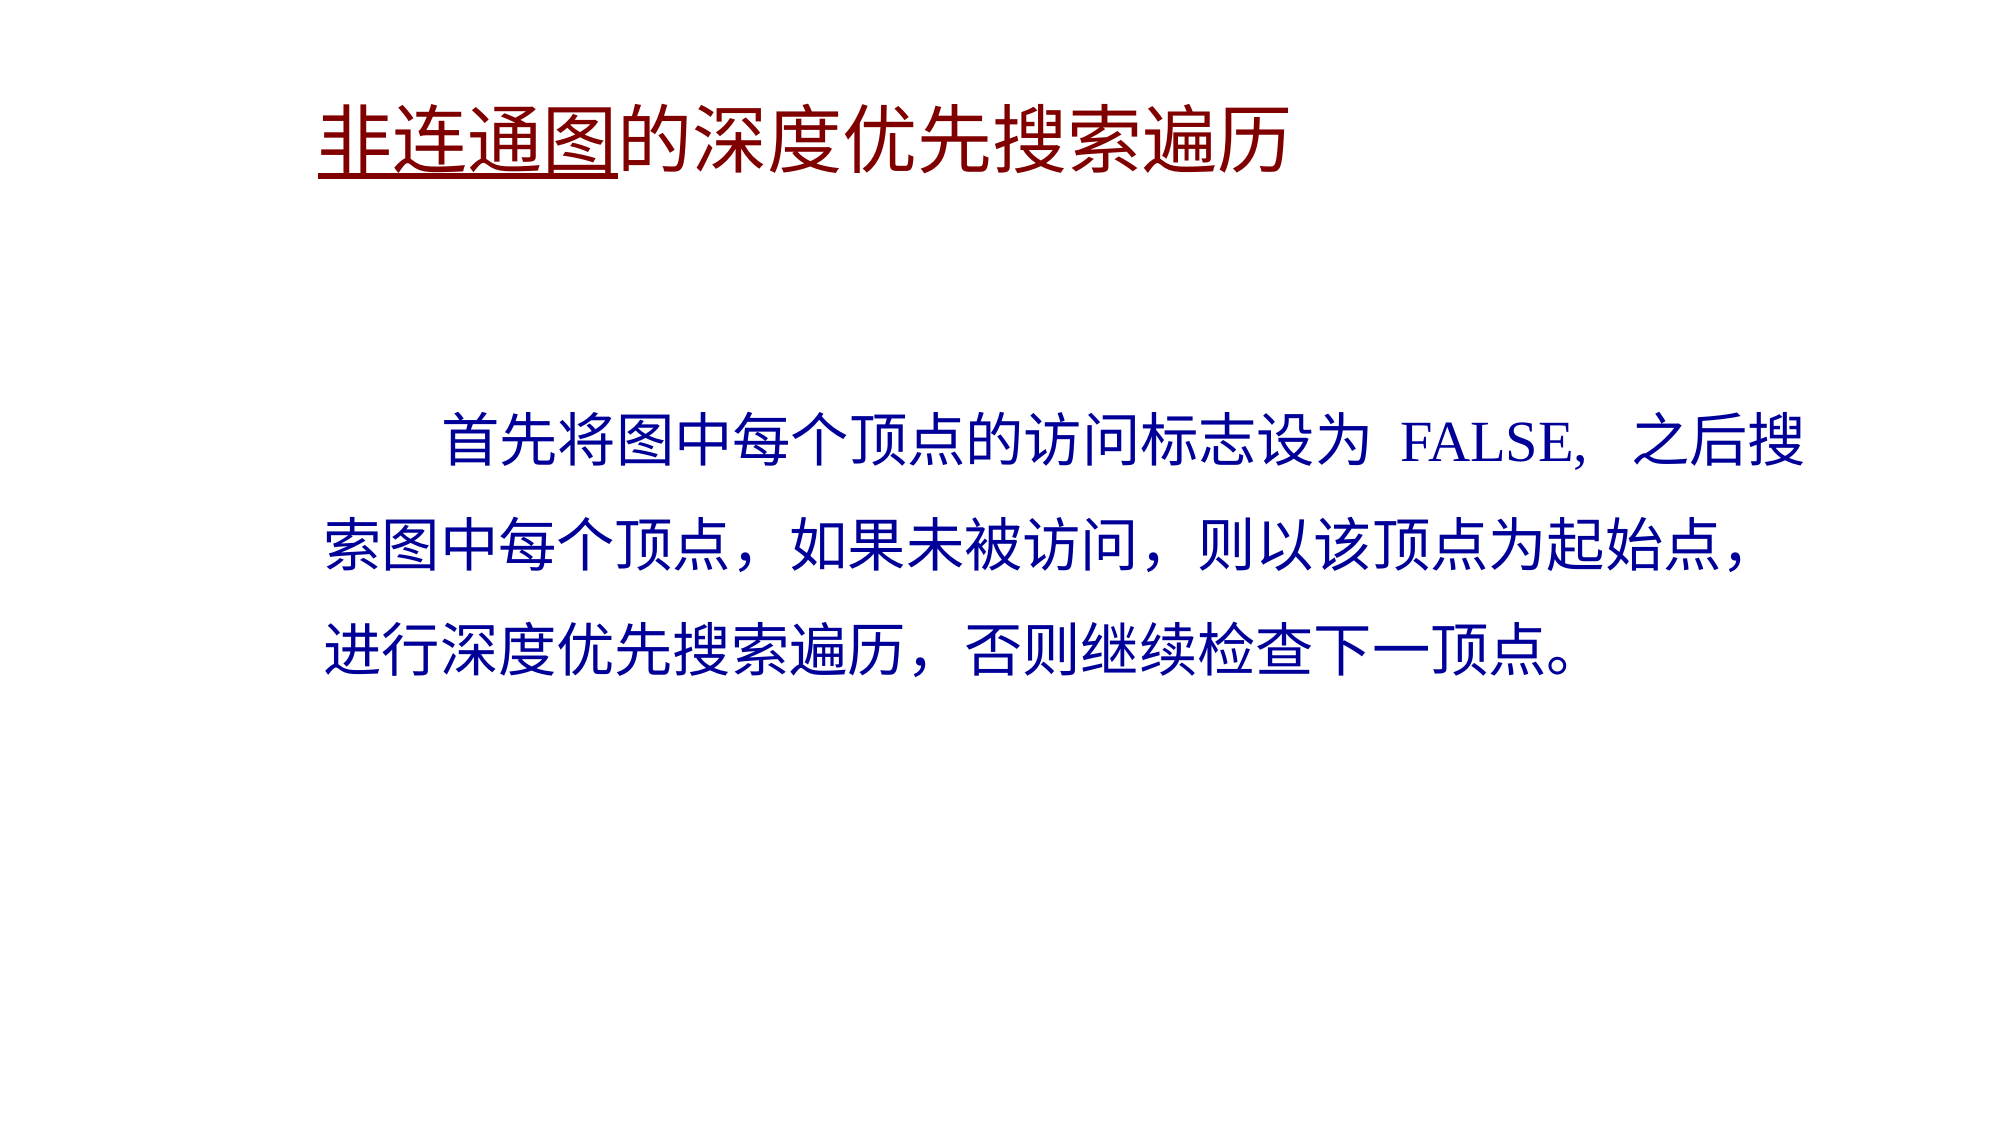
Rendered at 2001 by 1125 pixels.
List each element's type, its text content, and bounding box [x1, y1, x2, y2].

text_box 非连通图的深度优先搜索遍历 [303, 85, 1308, 191]
text_box 首先将图中每个顶点的访问标志设为 FALSE, 之后搜索图中每个顶点，如果未被访问，则以该顶点为起始点，进行深度优先搜索遍历，否则继续检查下一顶点。 [308, 361, 1824, 691]
